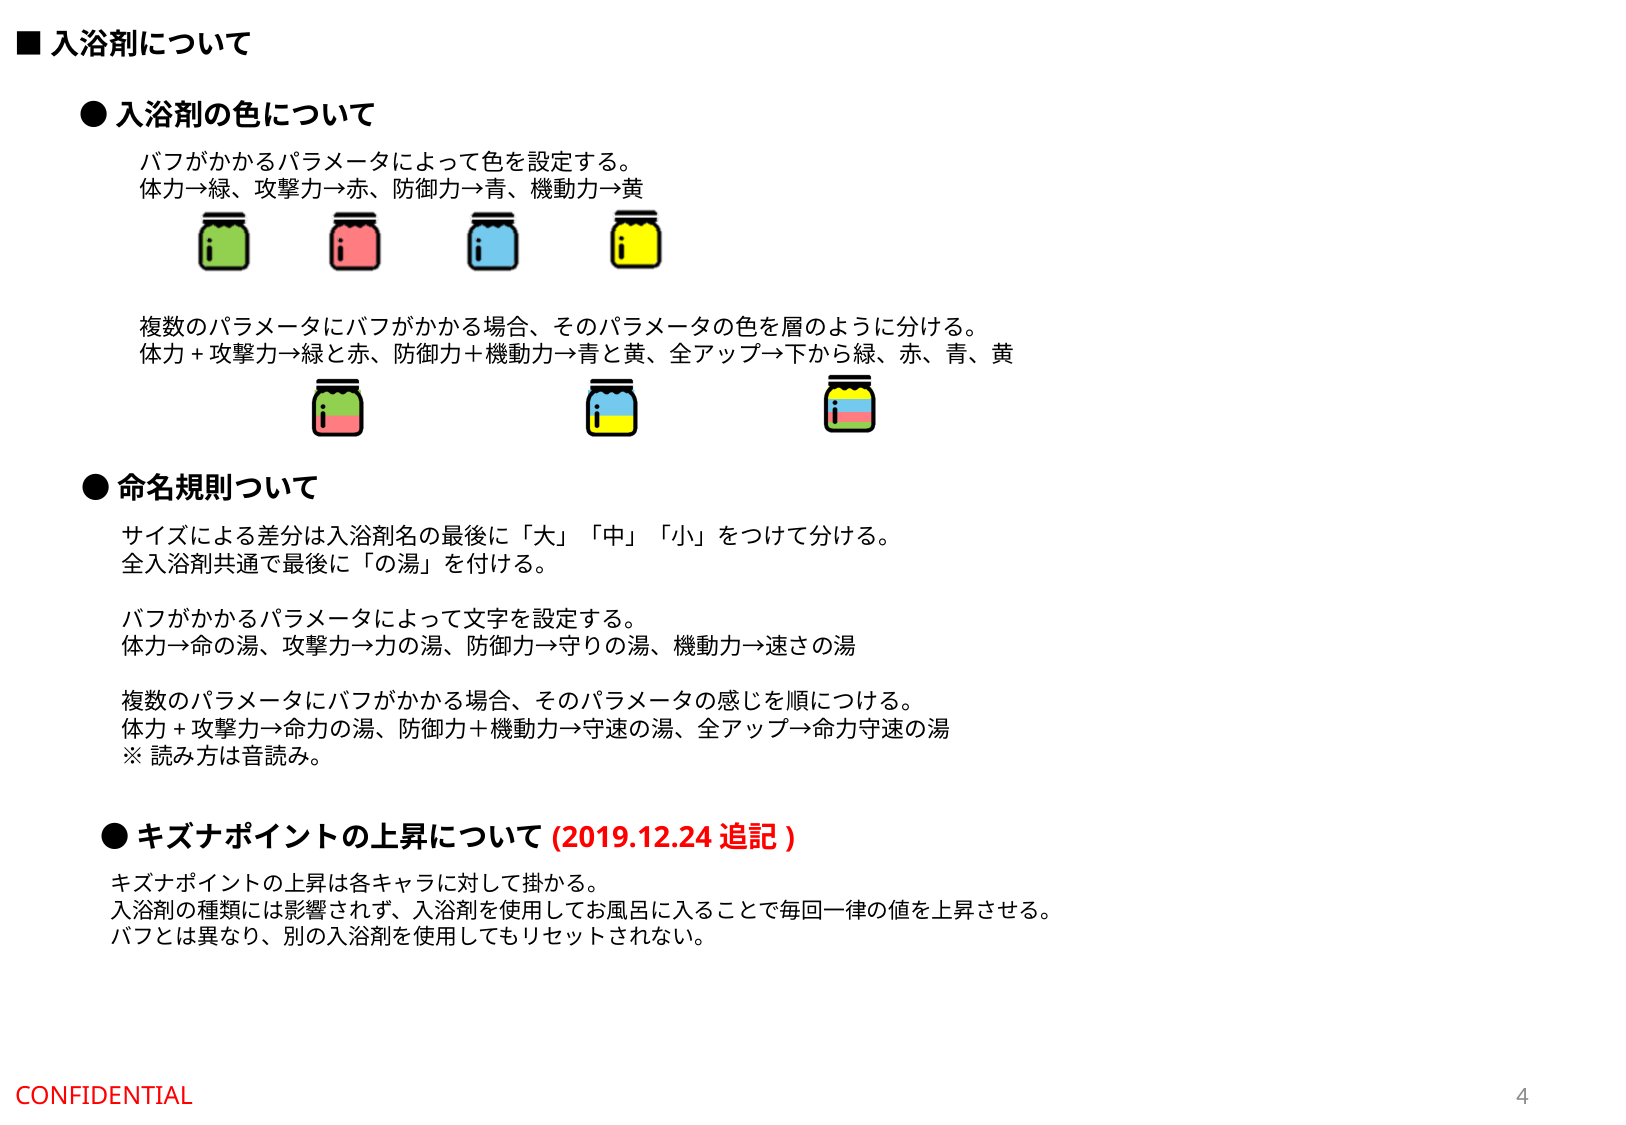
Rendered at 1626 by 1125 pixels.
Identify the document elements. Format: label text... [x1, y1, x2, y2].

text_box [609, 208, 664, 270]
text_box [466, 210, 521, 272]
slide_number 4 [1206, 1065, 1544, 1125]
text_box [328, 210, 383, 272]
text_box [136, 276, 390, 325]
text_box ●命名規則ついて [66, 462, 336, 512]
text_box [583, 376, 640, 439]
text_box ●入浴剤の色について [64, 88, 393, 139]
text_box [821, 372, 878, 434]
text_box キズナポイントの上昇は各キャラに対して掛かる。 入浴剤の種類には影響されず、入浴剤を使用してお風呂に入ることで毎回一律の値を上昇させる。 バフとは異なり、別の入浴剤を使用してもリセットされない。 [95, 862, 1489, 1009]
text_box ■入浴剤について [0, 17, 270, 68]
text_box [197, 210, 252, 272]
footer CONFIDENTIAL [0, 1065, 507, 1125]
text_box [309, 376, 366, 439]
text_box ●キズナポイントの上昇について(2019.12.24追記) [85, 810, 810, 861]
text_box サイズによる差分は入浴剤名の最後に「大」「中」「小」をつけて分ける。 全入浴剤共通で最後に「の湯」を付ける。 バフがかかるパラメータによって文字を設定する。 体力→命の湯、攻撃力→力の湯、防御力→守りの湯、機動力→速さの湯 複数のパラメータにバフがかかる場合、そのパラメータの感じを順につける。 体力+攻撃力→命力の湯、防御力＋機動力→守速の湯、全アップ→命力守速の湯 ※読み方は音読み。 [106, 514, 966, 777]
text_box バフがかかるパラメータによって色を設定する。 体力→緑、攻撃力→赤、防御力→青、機動力→黄 複数のパラメータにバフがかかる場合、そのパラメータの色を層のように分ける。 体力+攻撃力→緑と赤、防御力＋機動力→青と黄、全アップ→下から緑、赤、青、黄 [124, 140, 1030, 430]
